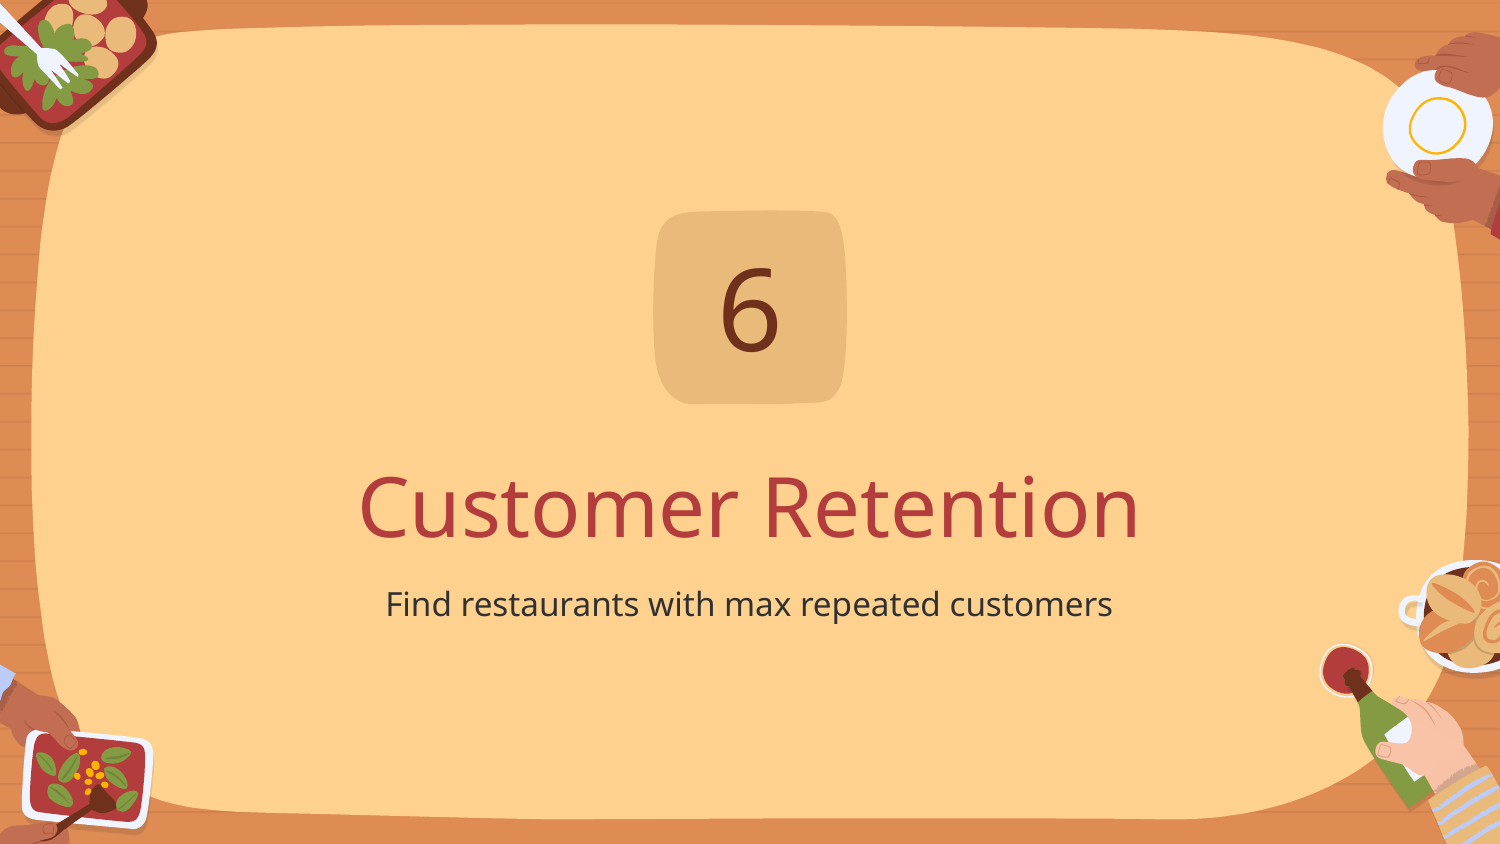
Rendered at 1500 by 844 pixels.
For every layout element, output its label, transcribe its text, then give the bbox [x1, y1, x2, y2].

text_box [653, 210, 847, 405]
title 6 [675, 248, 825, 363]
title Customer Retention [14, 439, 1486, 589]
subtitle Find restaurants with max repeated customers [102, 573, 1398, 634]
